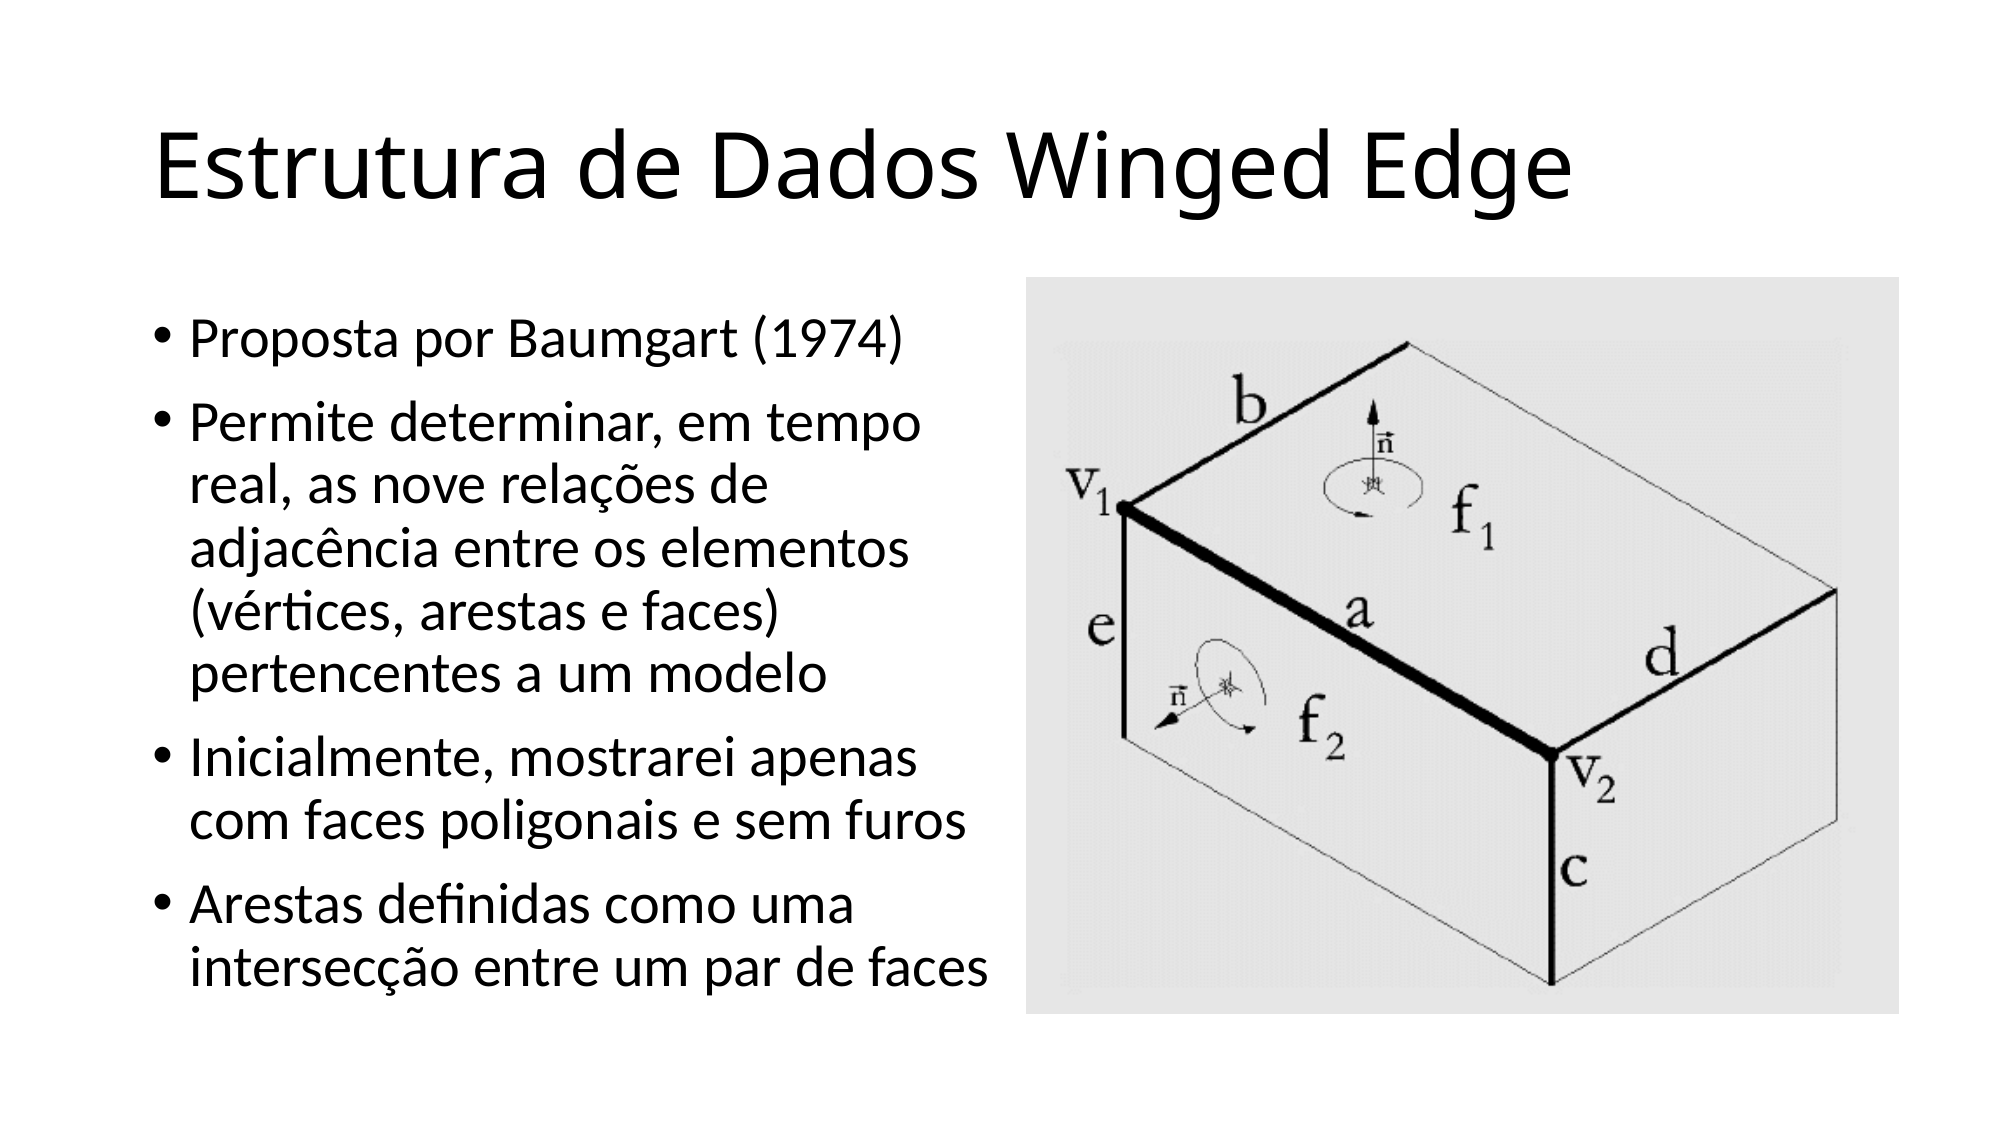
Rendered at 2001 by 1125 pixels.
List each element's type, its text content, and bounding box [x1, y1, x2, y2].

title Estrutura de Dados Winged Edge [137, 59, 1863, 278]
list Proposta por Baumgart (1974) Permite determinar, em tempo real, as nove relações de adjacência entre os elementos (vértices, arestas e faces) pertencentes a um modelo Inicialmente, mostrarei apenas com faces poligonais e sem furos Arestas definidas como uma intersecção entre um par de faces [137, 299, 1026, 1014]
picture [1026, 277, 1899, 1014]
